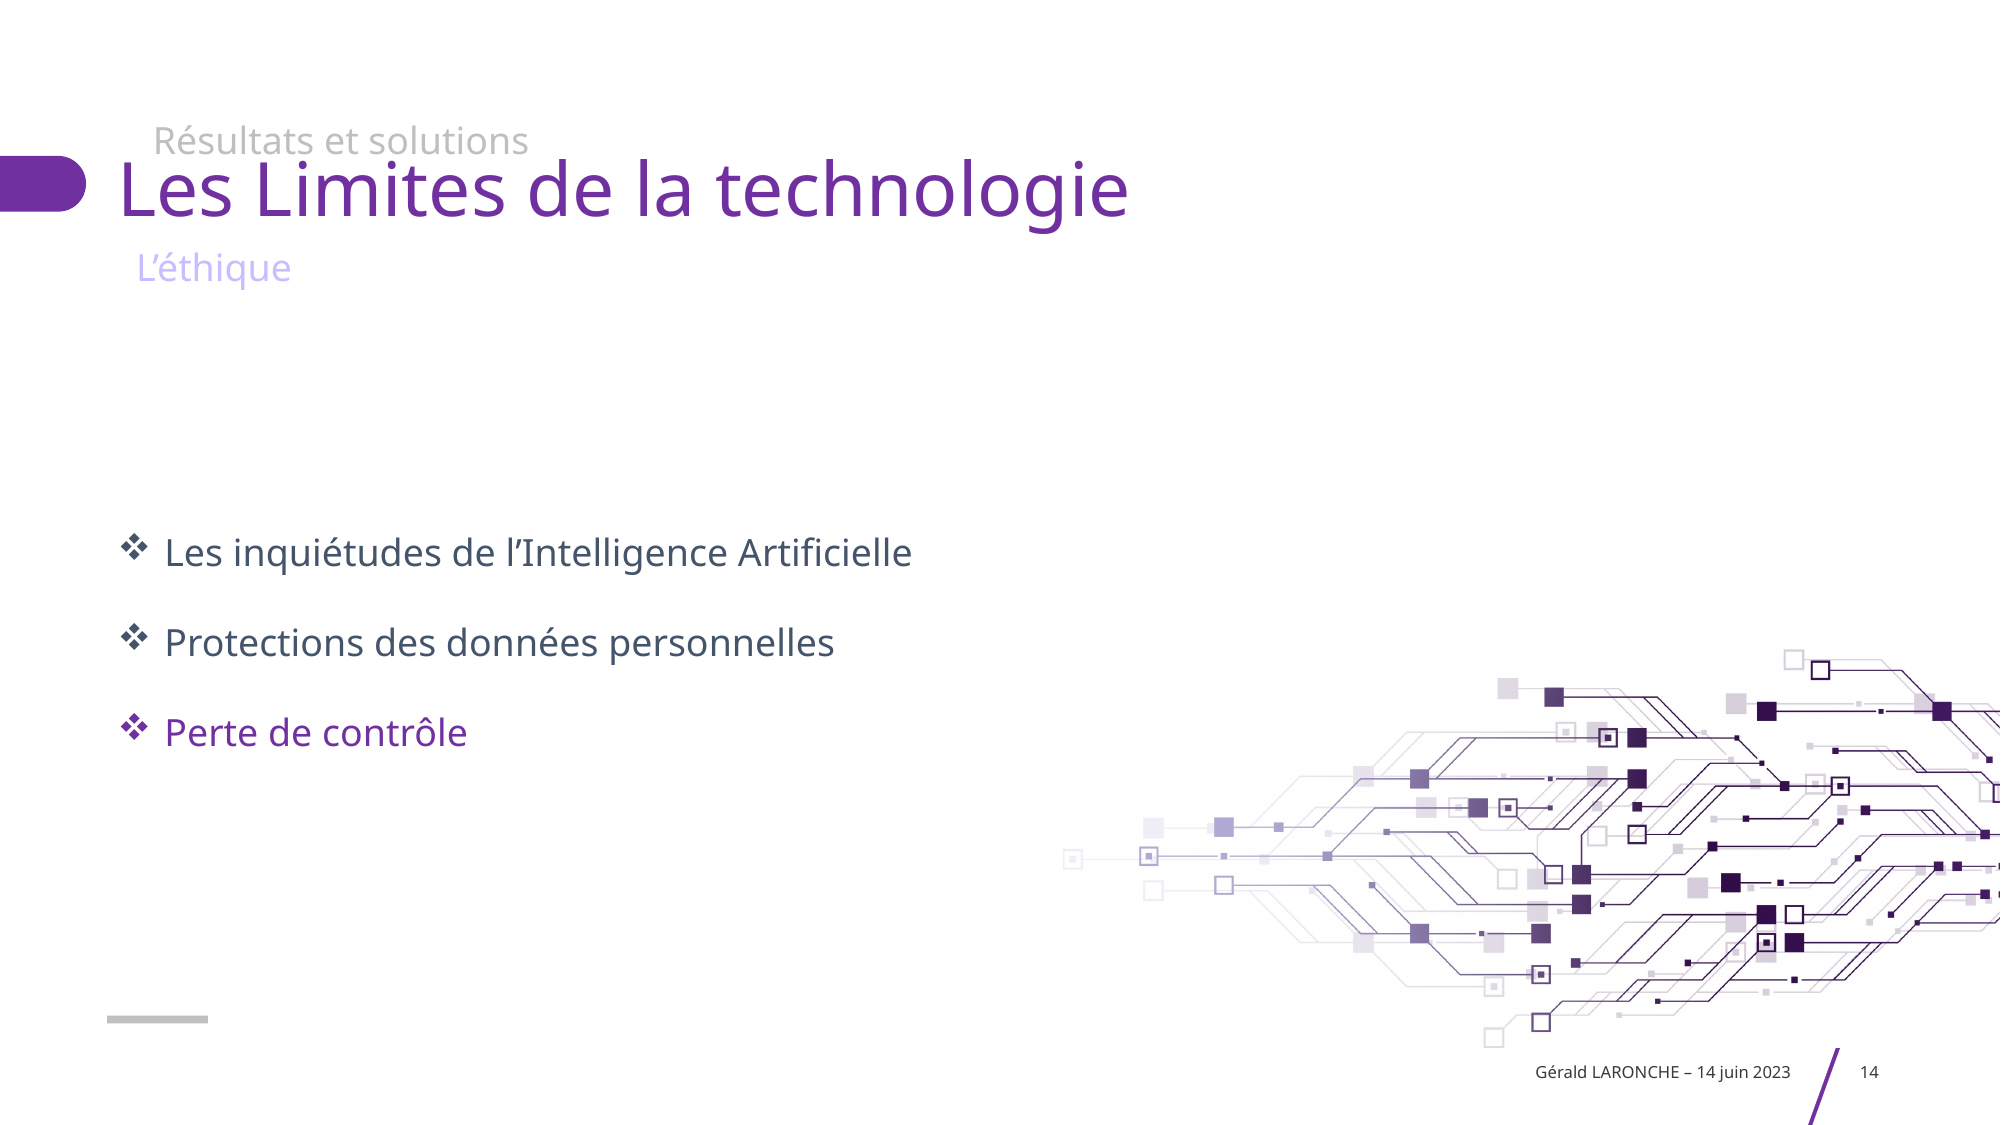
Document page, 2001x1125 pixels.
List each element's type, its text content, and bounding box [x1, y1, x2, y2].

text_box Les inquiétudes de l’Intelligence Artificielle Protections des données personnelles Perte de contrôle [102, 522, 1156, 762]
title Les Limites de la technologie [102, 144, 1476, 241]
text_box Résultats et solutions [138, 87, 545, 170]
picture [1062, 578, 2000, 1048]
text_box L’éthique [121, 213, 308, 296]
